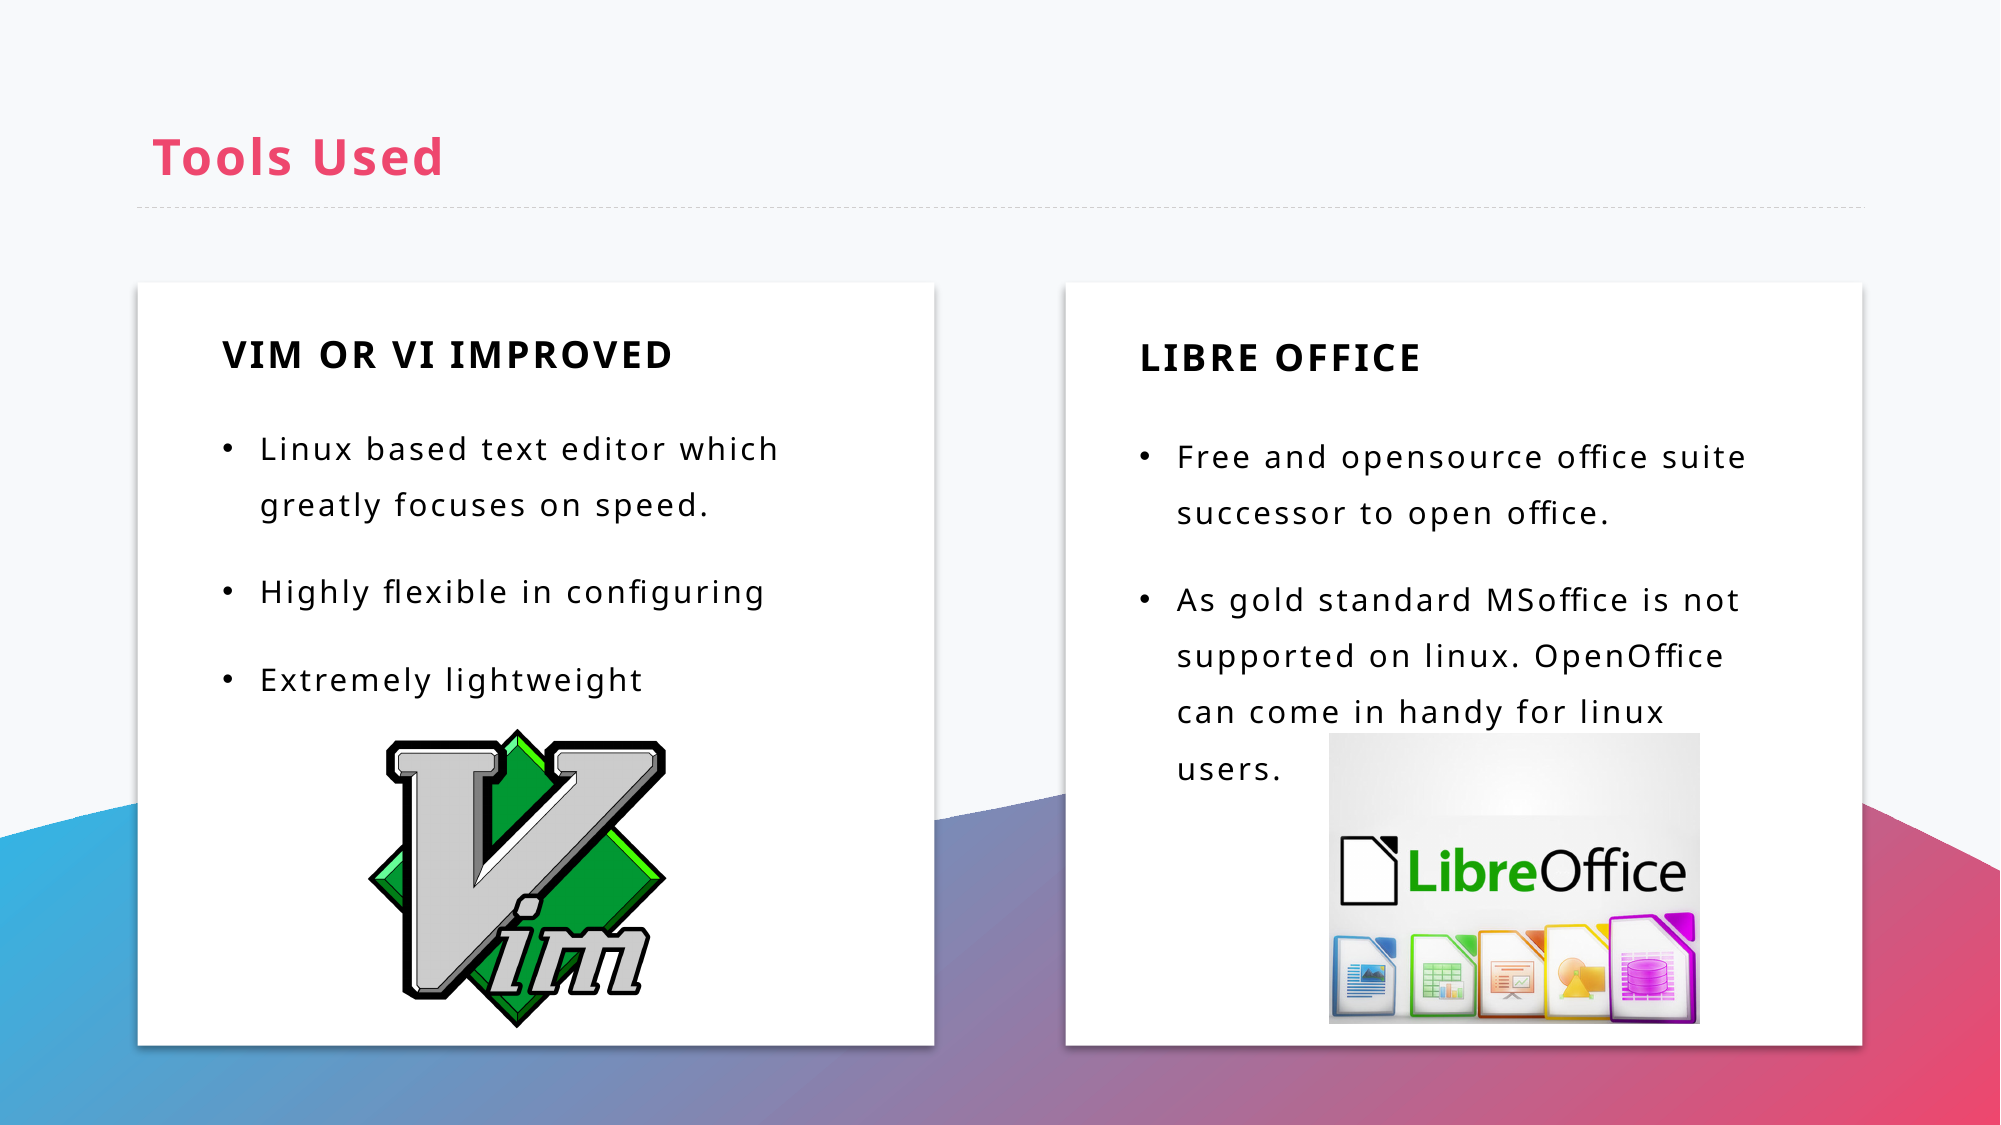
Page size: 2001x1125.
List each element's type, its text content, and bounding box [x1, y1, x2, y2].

list Linux based text editor which greatly focuses on speed. Highly flexible in configuring Extremely lightweight [207, 402, 878, 725]
picture [1329, 733, 1700, 1024]
list Free and opensource office suite successor to open office. As gold standard MSoffice is not supported on linux. OpenOffice can come in handy for linux users. [1124, 410, 1795, 920]
list Libre office [1124, 287, 1795, 403]
list Vim or vi improved [207, 284, 878, 401]
picture [363, 724, 671, 1033]
title Tools Used [137, 111, 1863, 208]
